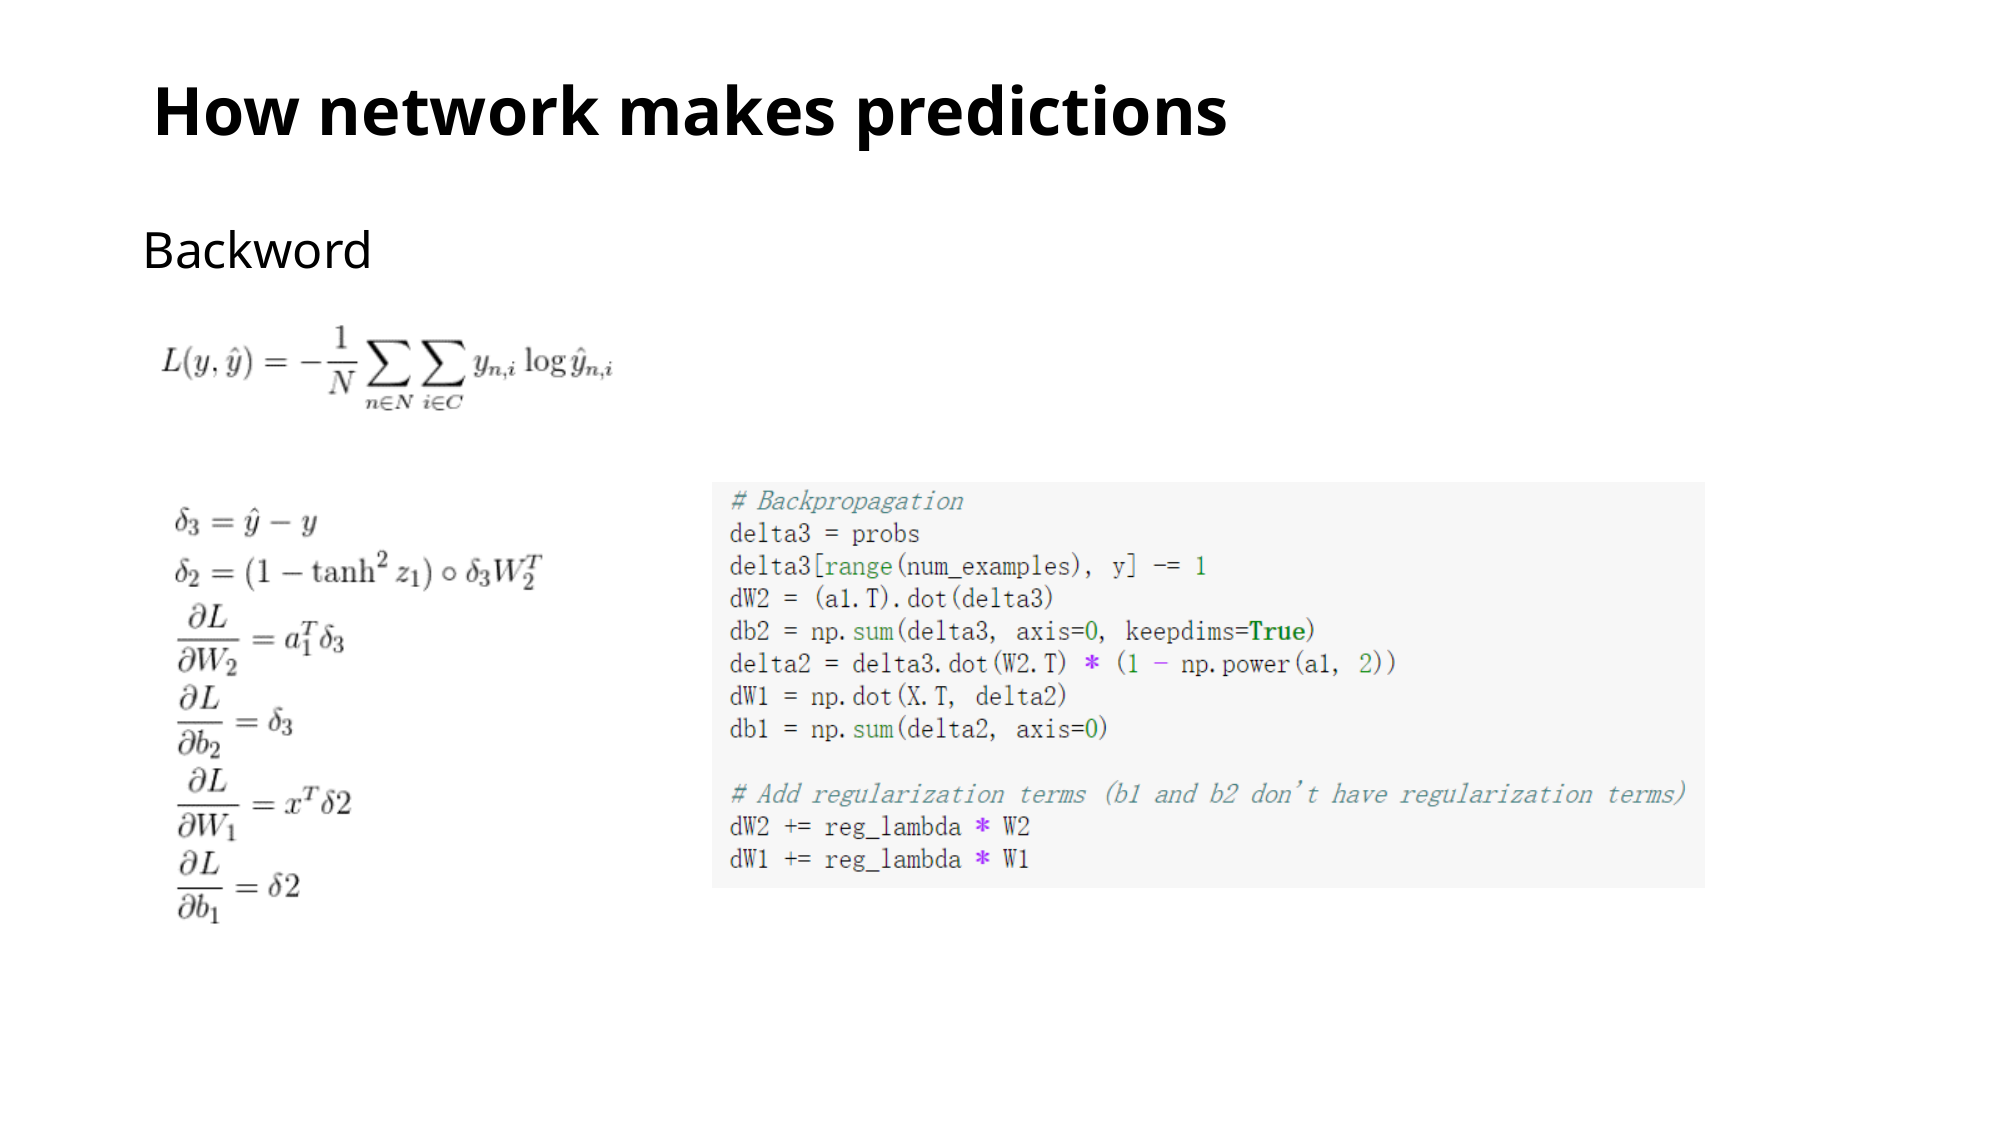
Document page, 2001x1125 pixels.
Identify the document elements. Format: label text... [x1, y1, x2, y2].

title How network makes predictions [137, 59, 1863, 168]
text_box Backword [127, 210, 402, 286]
picture [137, 482, 613, 952]
picture [137, 302, 691, 450]
picture [711, 482, 1705, 888]
